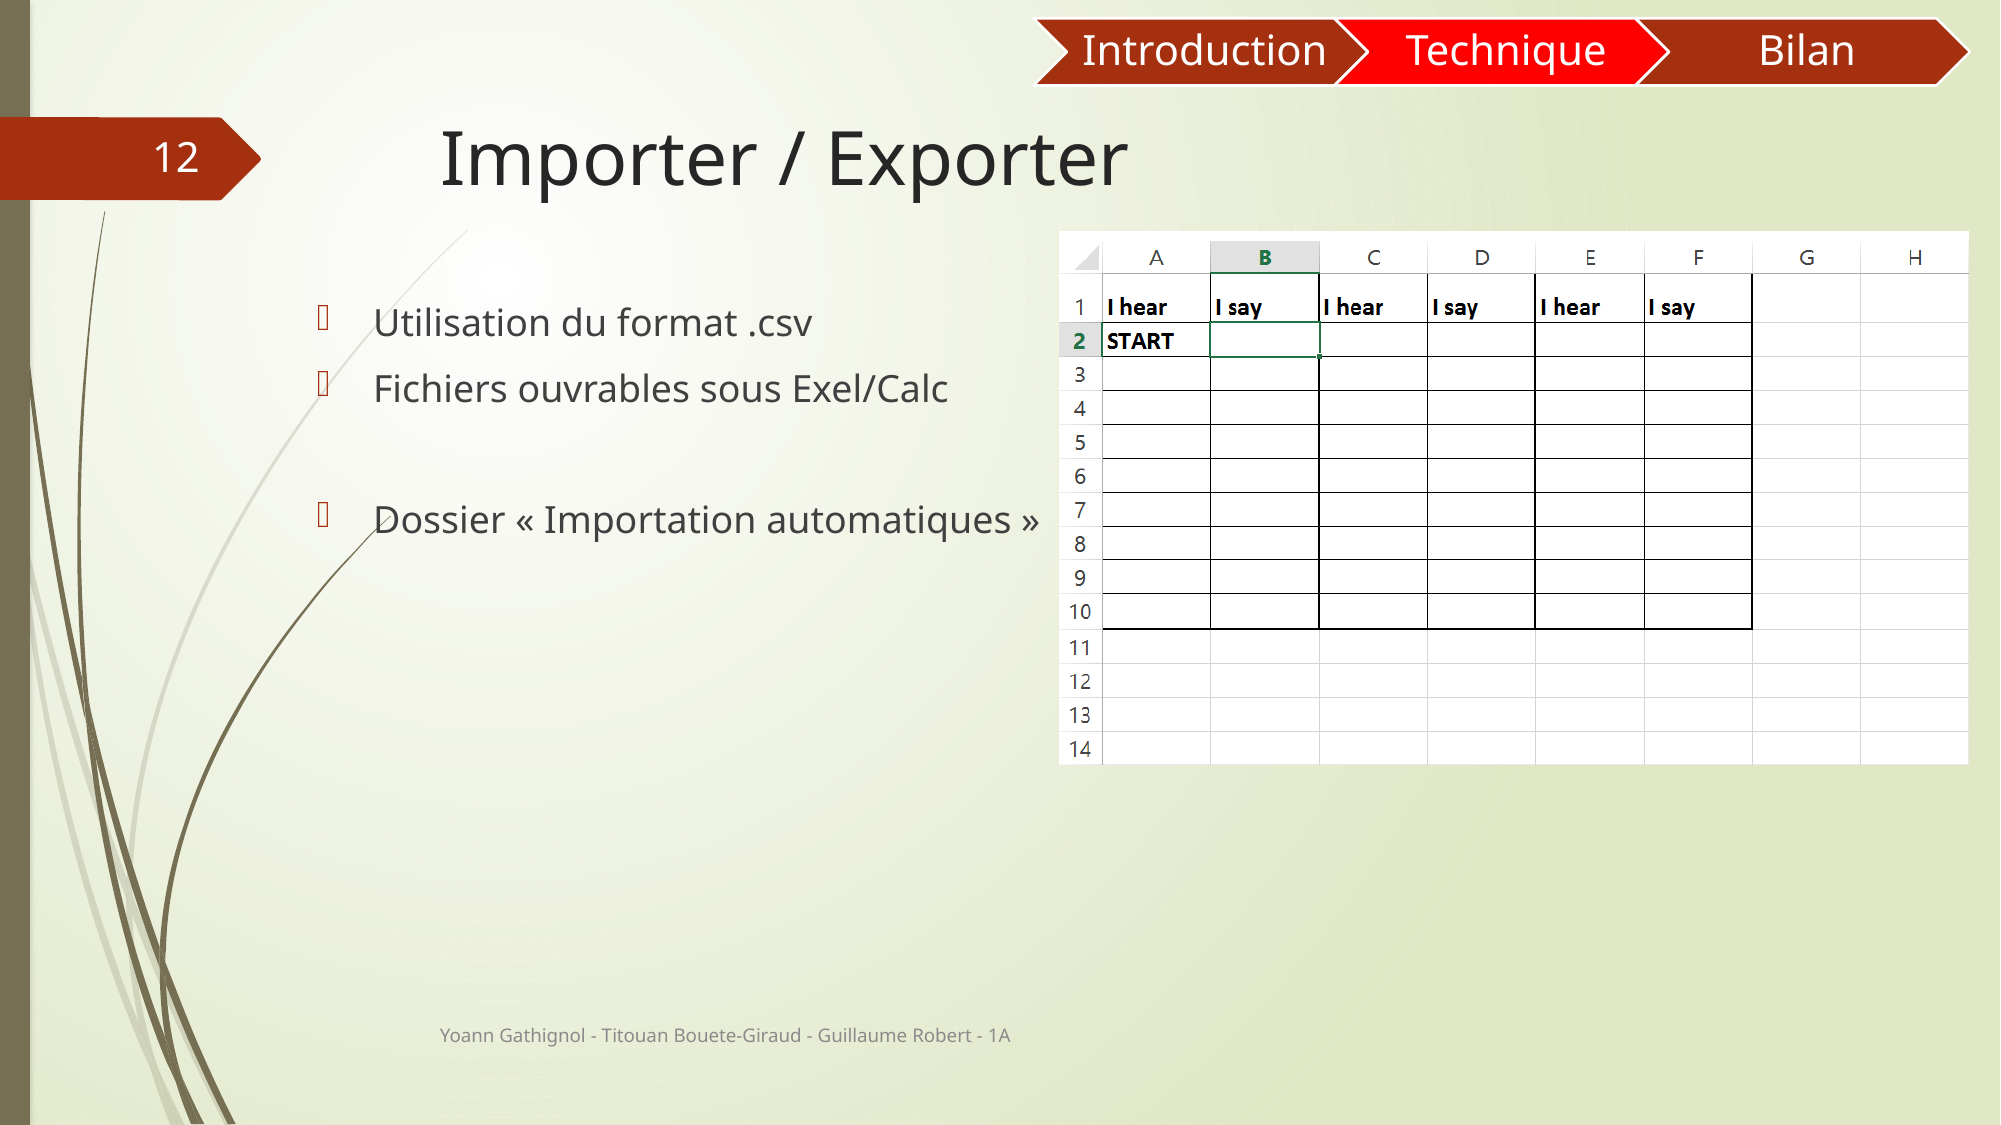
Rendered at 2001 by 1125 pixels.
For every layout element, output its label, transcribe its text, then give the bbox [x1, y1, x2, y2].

slide_number 12 [87, 129, 216, 190]
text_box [1032, 17, 1971, 86]
picture [1058, 231, 1969, 766]
footer Yoann Gathignol - Titouan Bouete-Giraud - Guillaume Robert - 1A [424, 1006, 1675, 1067]
list Utilisation du format .csv Fichiers ouvrables sous Exel/Calc Dossier « Importation automatiques » [301, 291, 1765, 912]
title Importer / Exporter [425, 102, 1888, 291]
